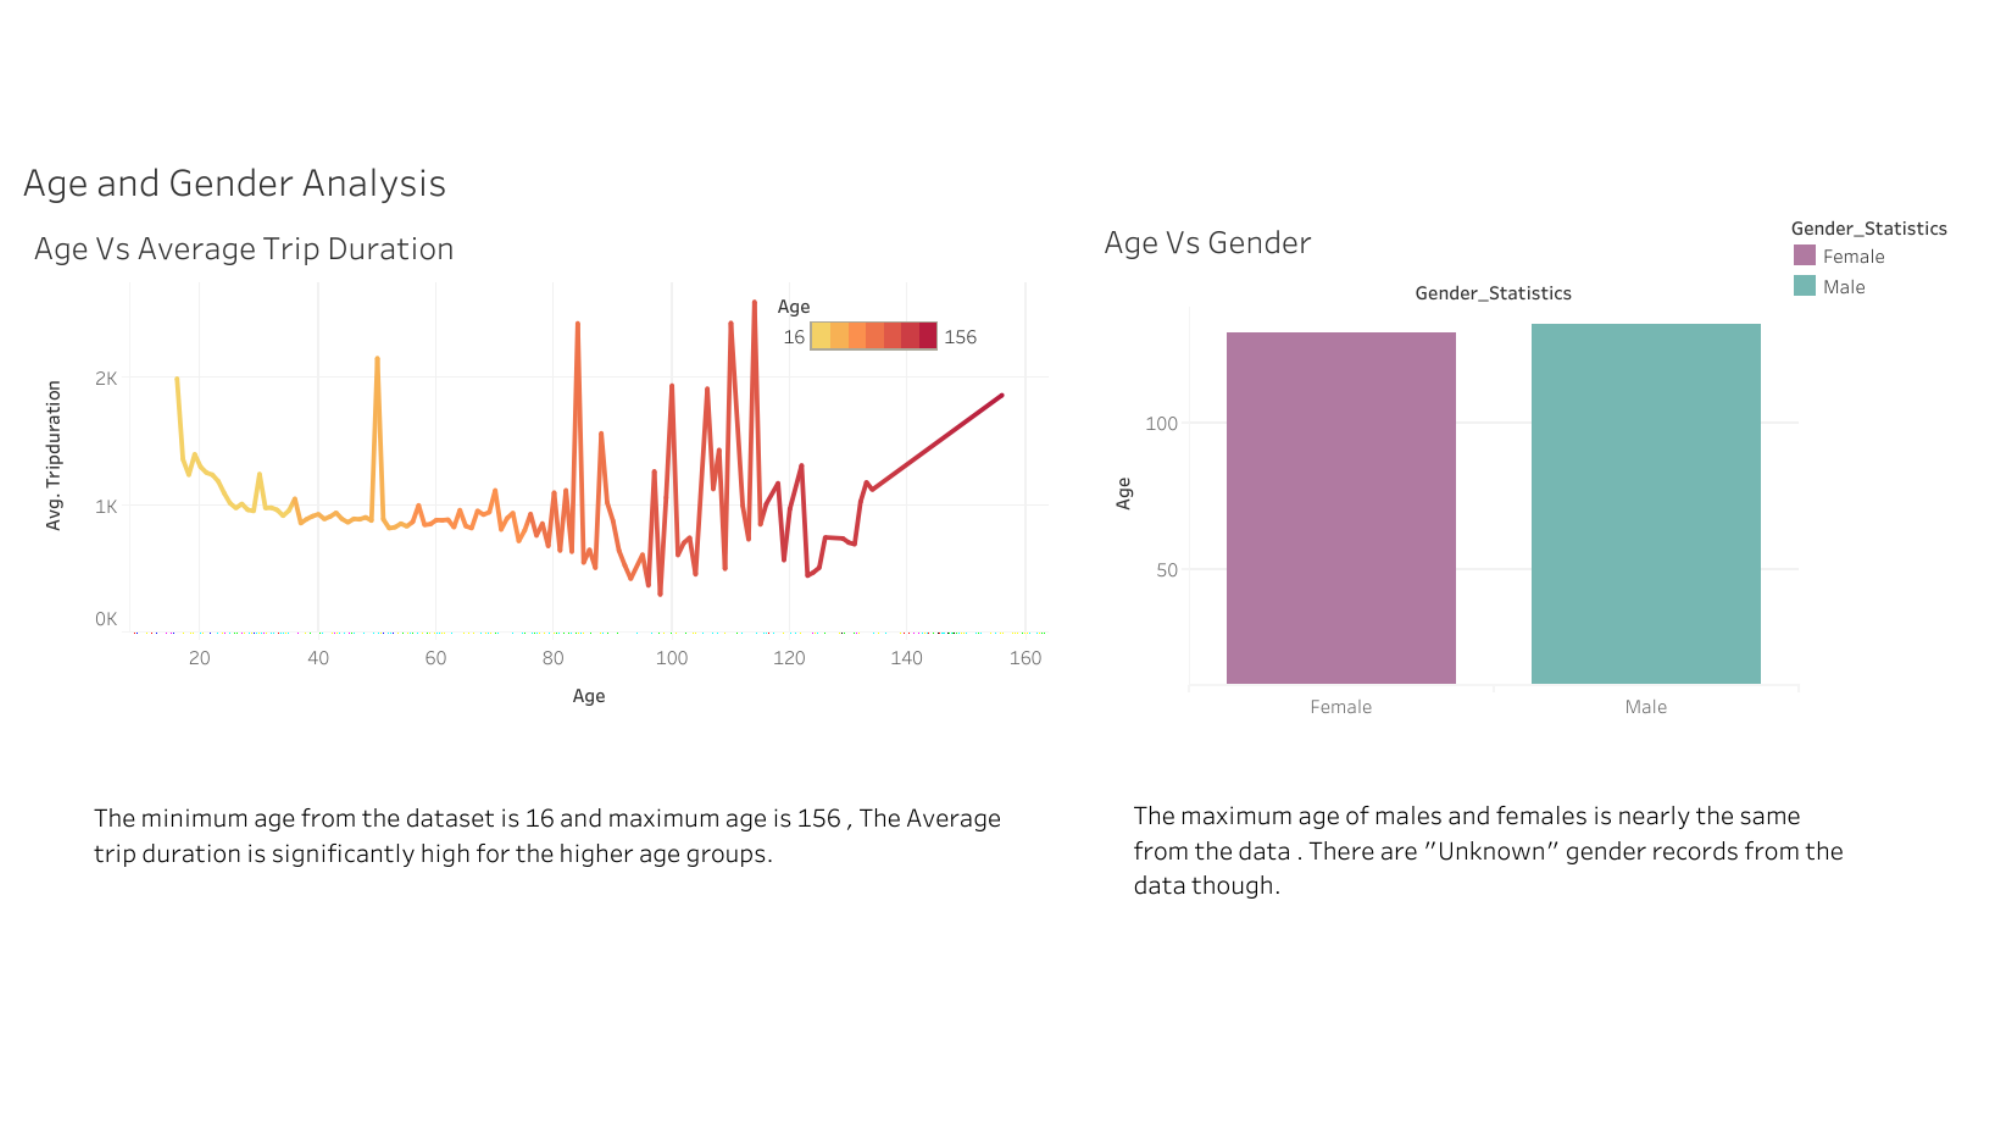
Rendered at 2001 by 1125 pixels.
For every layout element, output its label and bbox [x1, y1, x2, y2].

picture [0, 136, 2000, 989]
